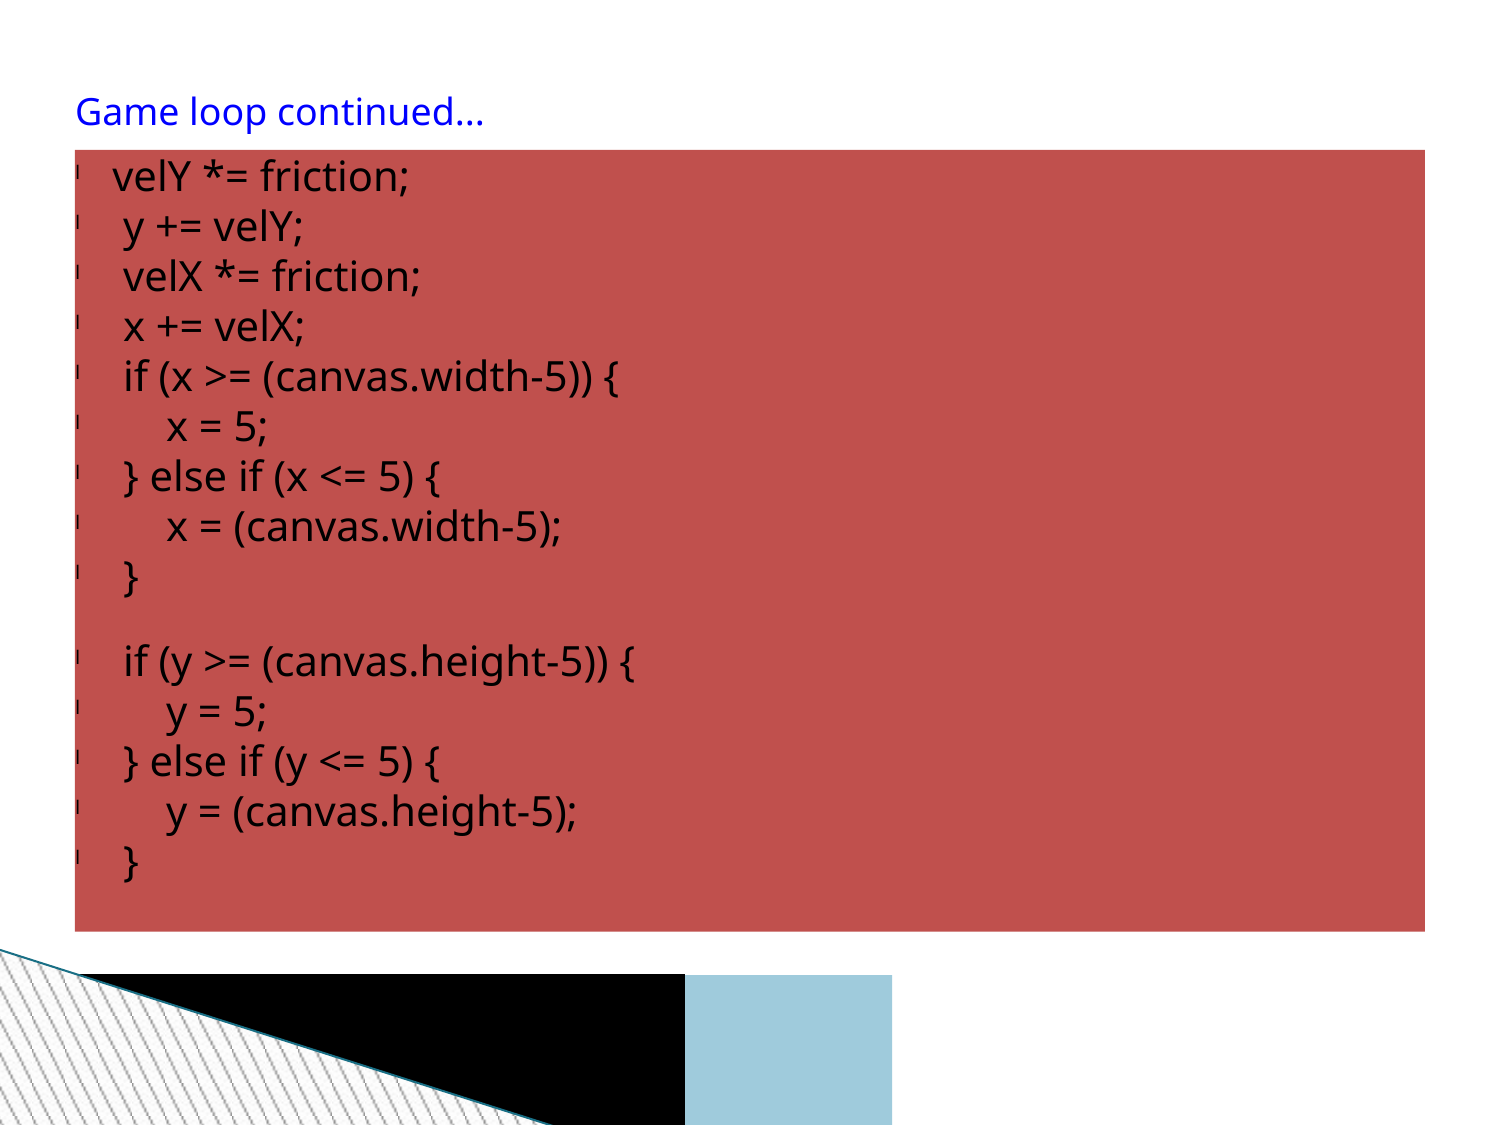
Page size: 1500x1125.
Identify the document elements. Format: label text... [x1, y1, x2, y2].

text_box velY *= friction; y += velY; velX *= friction; x += velX; if (x >= (canvas.width-5)) { x = 5; } else if (x <= 5) { x = (canvas.width-5); } if (y >= (canvas.height-5)) { y = 5; } else if (y <= 5) { y = (canvas.height-5); } [74, 149, 1425, 932]
text_box Game loop continued... [74, 45, 1425, 149]
picture [0, 952, 543, 1125]
